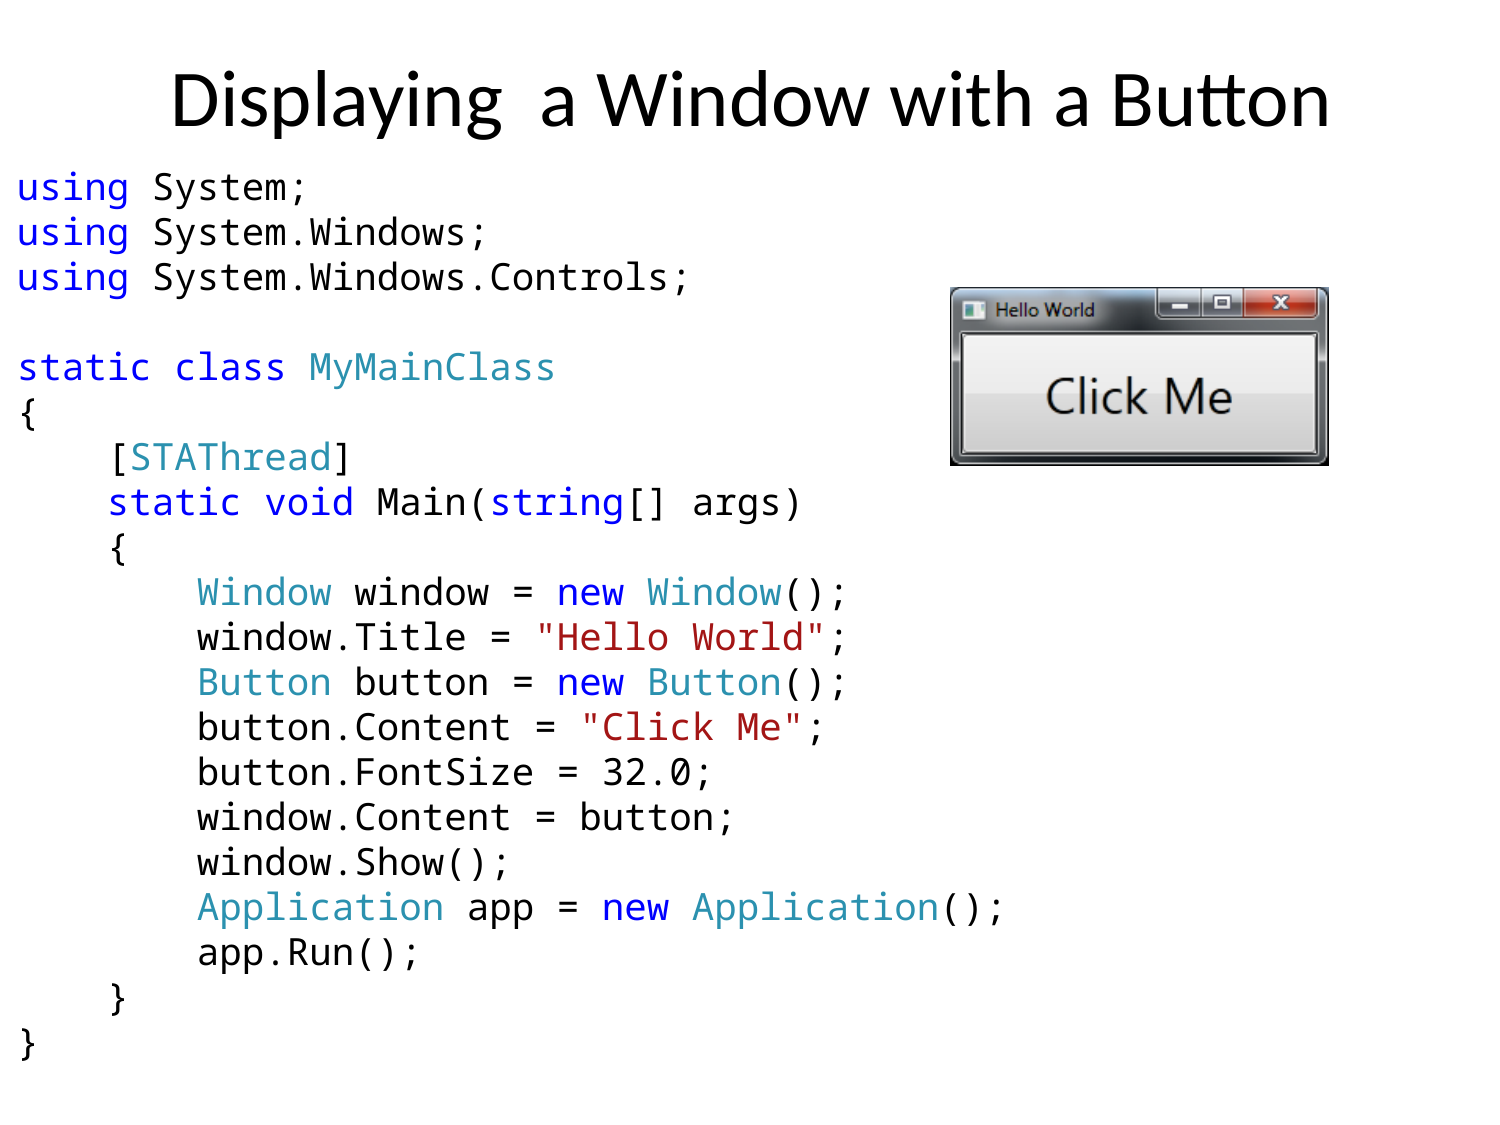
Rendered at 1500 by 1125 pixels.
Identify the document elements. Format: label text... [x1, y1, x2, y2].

text_box using System; using System.Windows; using System.Windows.Controls; static class MyMainClass { [STAThread] static void Main(string[] args) { Window window = new Window(); window.Title = "Hello World"; Button button = new Button(); button.Content = "Click Me"; button.FontSize = 32.0; window.Content = button; window.Show(); Application app = new Application(); app.Run(); } } [2, 155, 1500, 1116]
title Displaying a Window with a Button [77, 0, 1428, 188]
picture [949, 287, 1329, 466]
